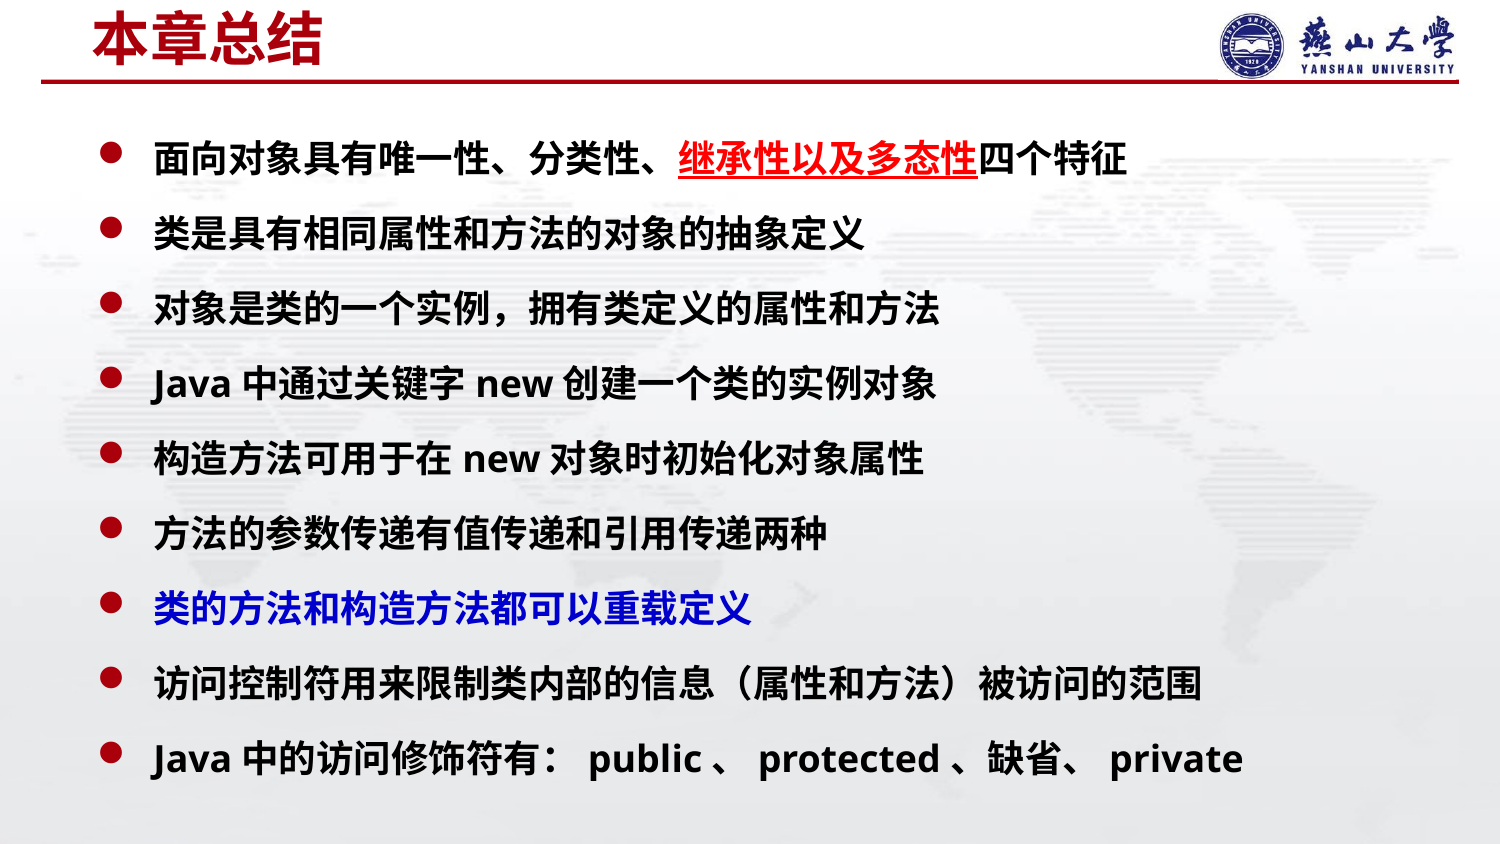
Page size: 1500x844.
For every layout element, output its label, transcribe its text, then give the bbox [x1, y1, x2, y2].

title 本章总结 [76, 2, 873, 71]
picture [0, 0, 1500, 844]
list 面向对象具有唯一性、分类性、继承性以及多态性四个特征 类是具有相同属性和方法的对象的抽象定义 对象是类的一个实例，拥有类定义的属性和方法 Java中通过关键字new创建一个类的实例对象 构造方法可用于在new对象时初始化对象属性 方法的参数传递有值传递和引用传递两种 类的方法和构造方法都可以重载定义 访问控制符用来限制类内部的信息（属性和方法）被访问的范围 Java中的访问修饰符有：public、protected、缺省、private [81, 105, 1430, 809]
